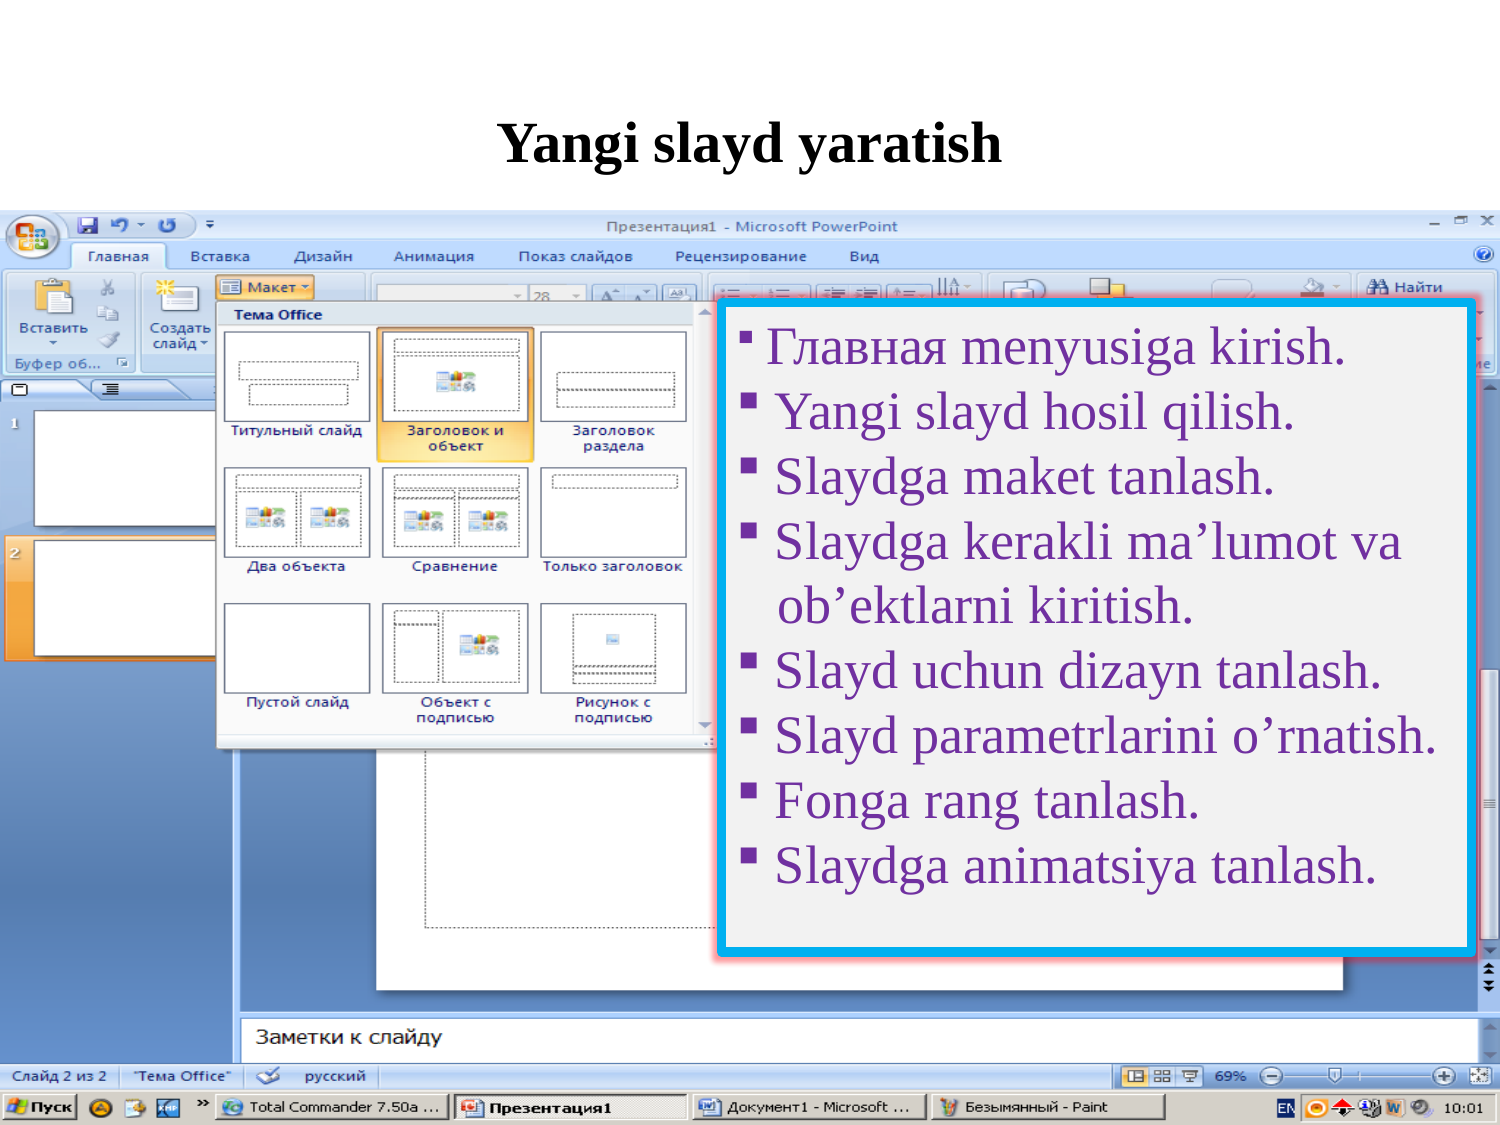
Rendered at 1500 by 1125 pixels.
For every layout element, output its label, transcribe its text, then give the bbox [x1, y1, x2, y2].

picture [0, 210, 1500, 1125]
title Yangi slayd yaratish [75, 45, 1425, 210]
